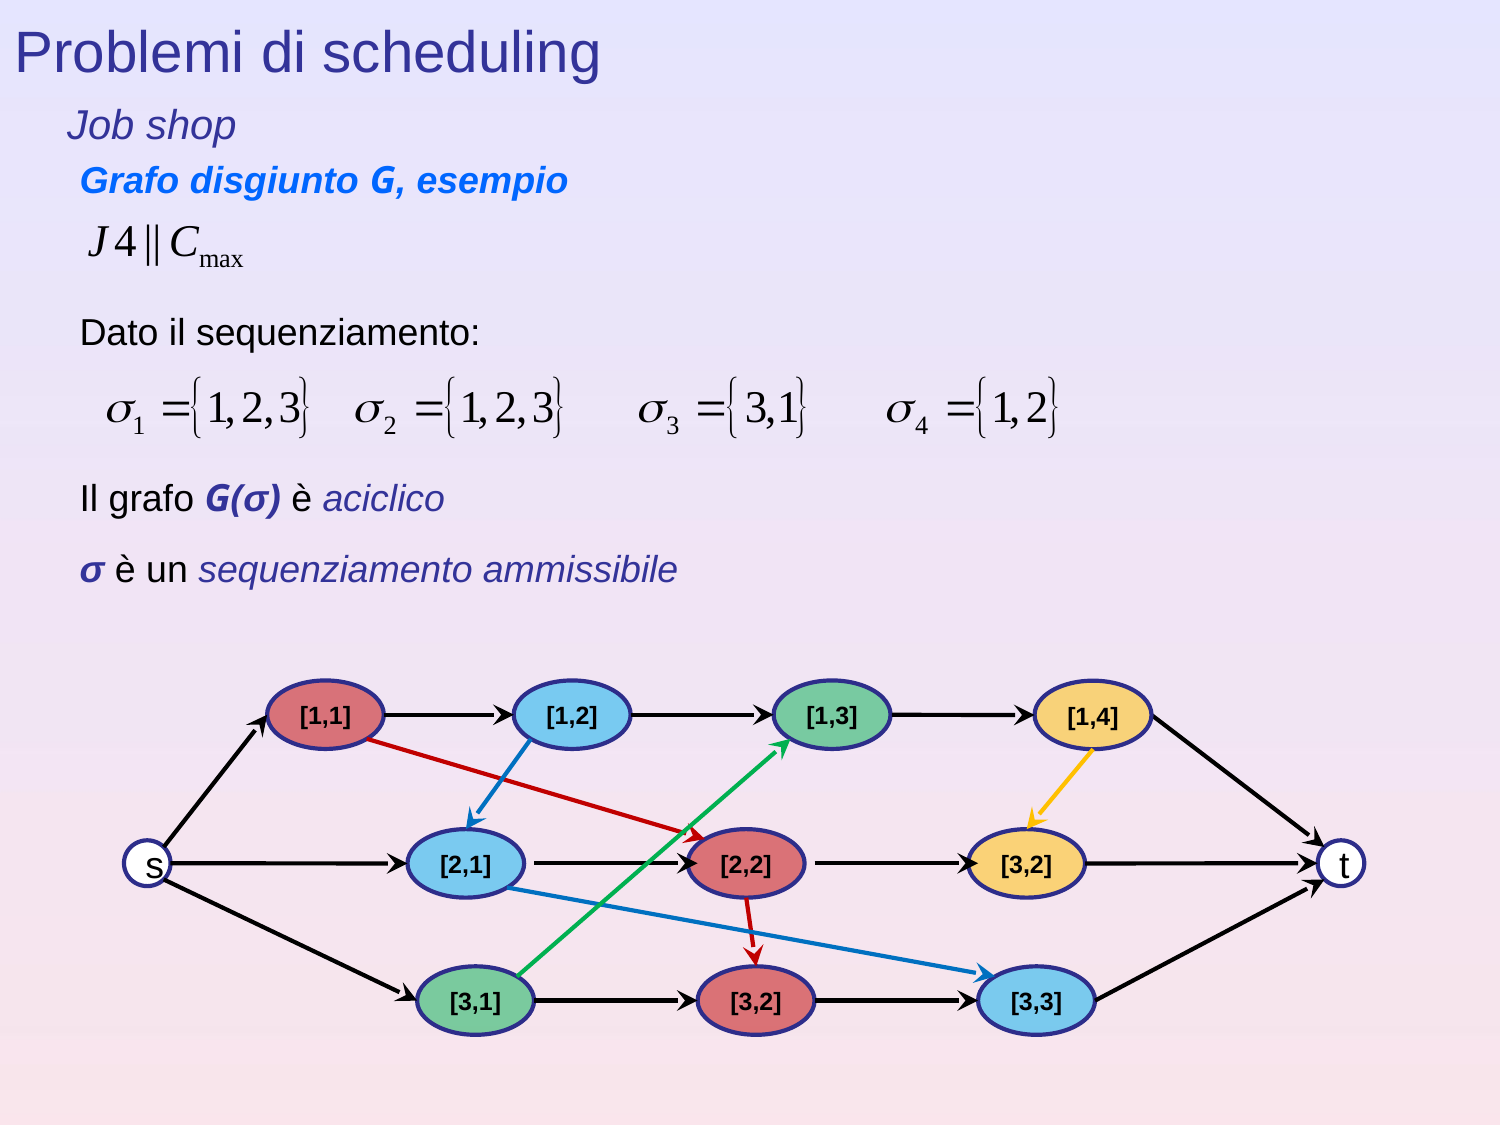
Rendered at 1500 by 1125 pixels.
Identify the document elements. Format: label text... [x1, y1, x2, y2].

text_box Job shop [52, 90, 1424, 161]
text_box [99, 373, 325, 450]
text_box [506, 887, 511, 977]
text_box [366, 738, 510, 840]
text_box Dato il sequenziamento: [64, 301, 1471, 361]
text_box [78, 210, 255, 280]
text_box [794, 887, 996, 977]
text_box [516, 738, 791, 977]
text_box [348, 373, 577, 450]
text_box Grafo disgiunto G, esempio [64, 148, 1471, 209]
text_box Il grafo G(σ) è aciclico [64, 466, 1471, 527]
text_box σ è un sequenziamento ammissibile [64, 537, 1471, 597]
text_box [1026, 748, 1094, 830]
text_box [879, 373, 1075, 450]
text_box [123, 680, 1365, 1036]
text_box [631, 373, 823, 450]
text_box Problemi di scheduling [0, 0, 1350, 102]
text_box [465, 738, 515, 830]
picture [0, 0, 1500, 1125]
